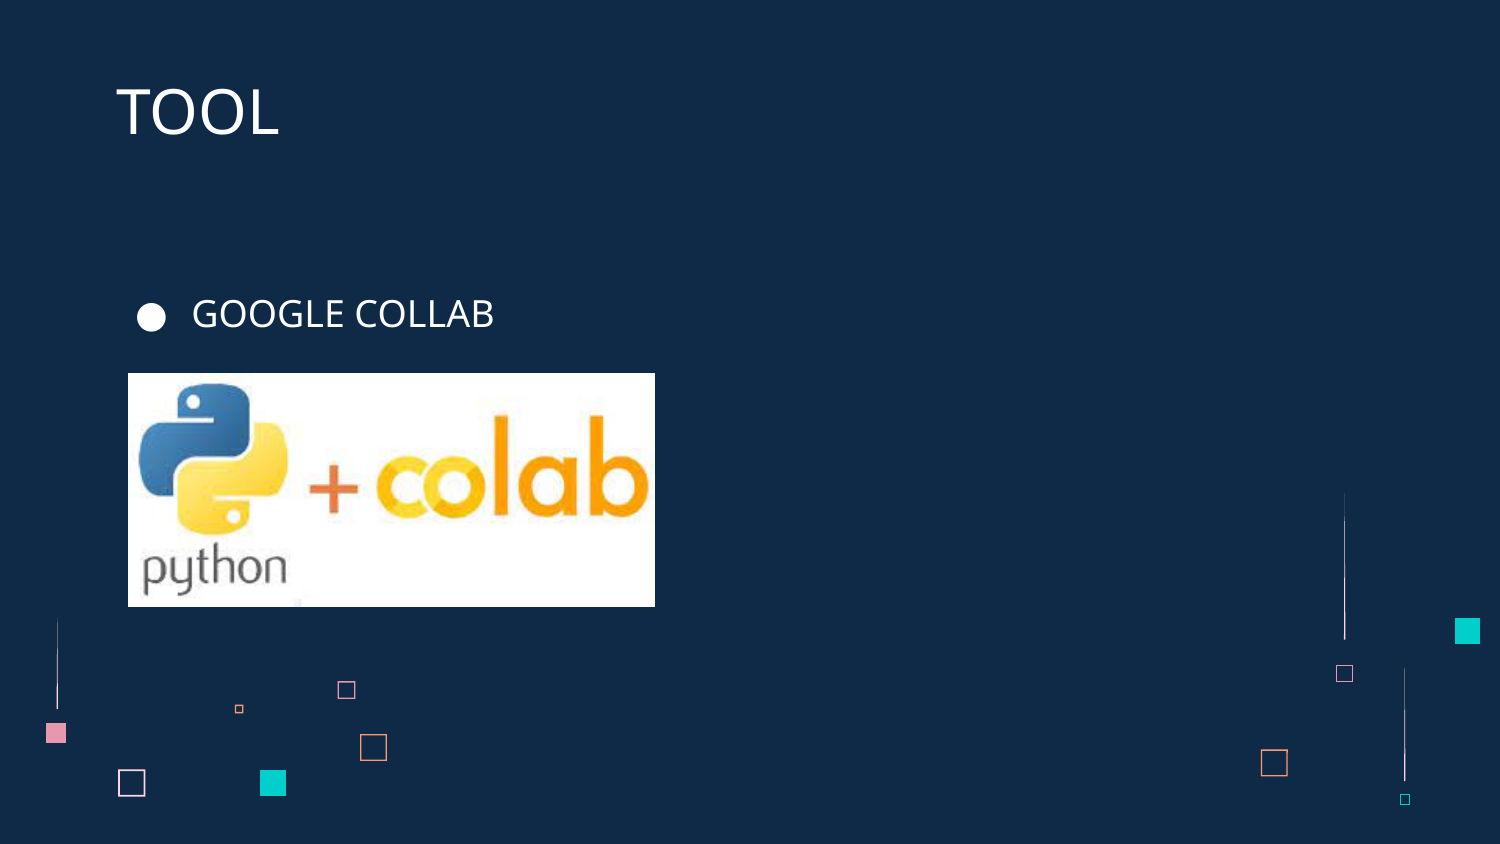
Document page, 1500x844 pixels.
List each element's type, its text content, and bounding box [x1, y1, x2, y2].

title TOOL [101, 67, 543, 163]
picture [127, 373, 655, 607]
list GOOGLE COLLAB [101, 275, 682, 619]
